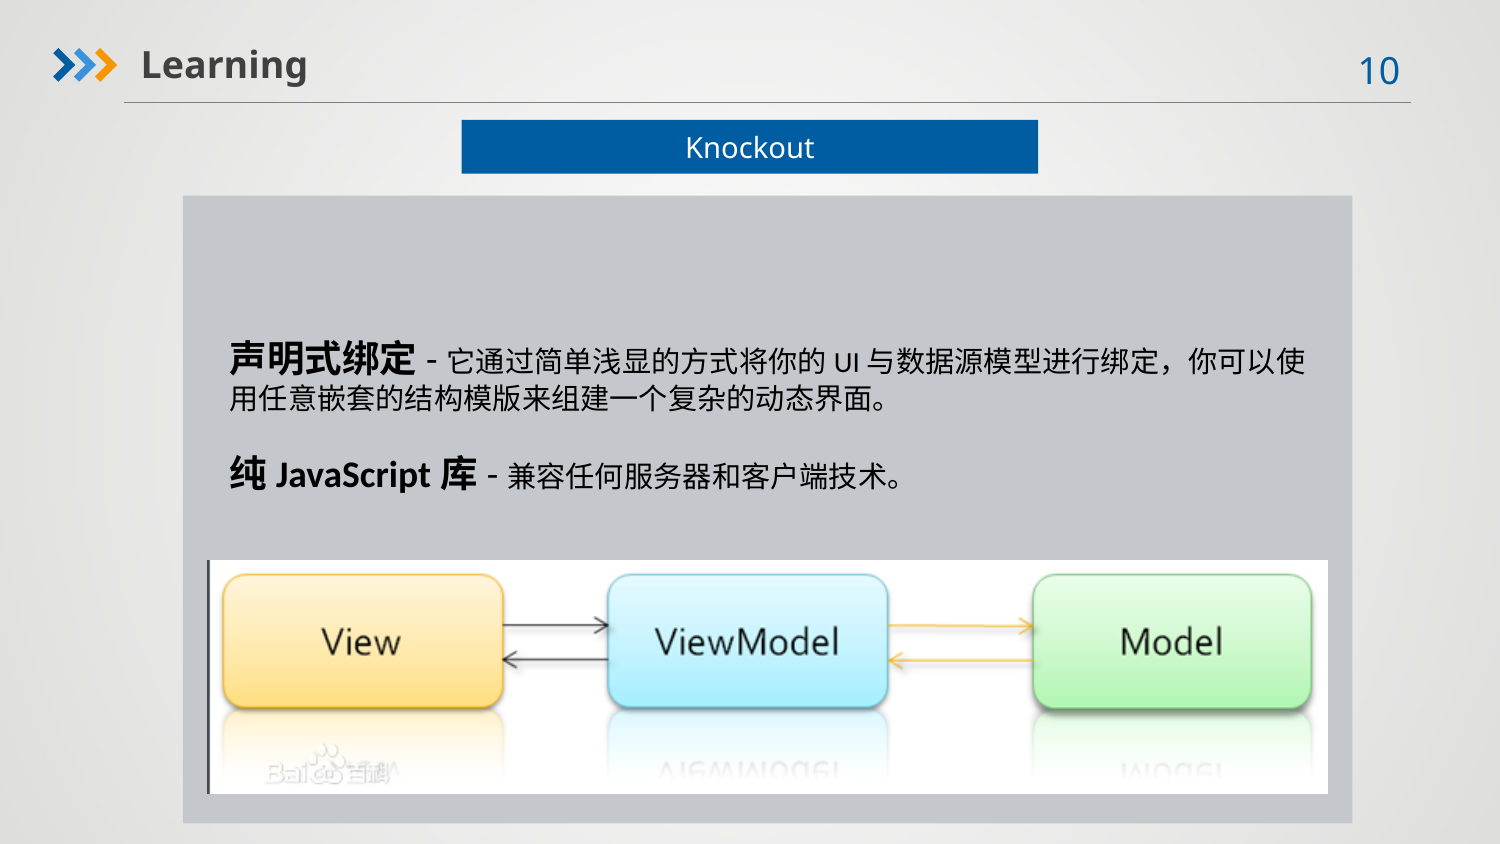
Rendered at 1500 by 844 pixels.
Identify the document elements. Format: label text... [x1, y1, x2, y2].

text_box 声明式绑定-它通过简单浅显的方式将你的UI与数据源模型进行绑定，你可以使用任意嵌套的结构模版来组建一个复杂的动态界面。 纯JavaScript库-兼容任何服务器和客户端技术。 [218, 239, 1317, 540]
text_box Knockout [460, 118, 1040, 176]
text_box [181, 193, 1354, 826]
text_box Learning [140, 32, 491, 95]
picture [0, 0, 1500, 844]
